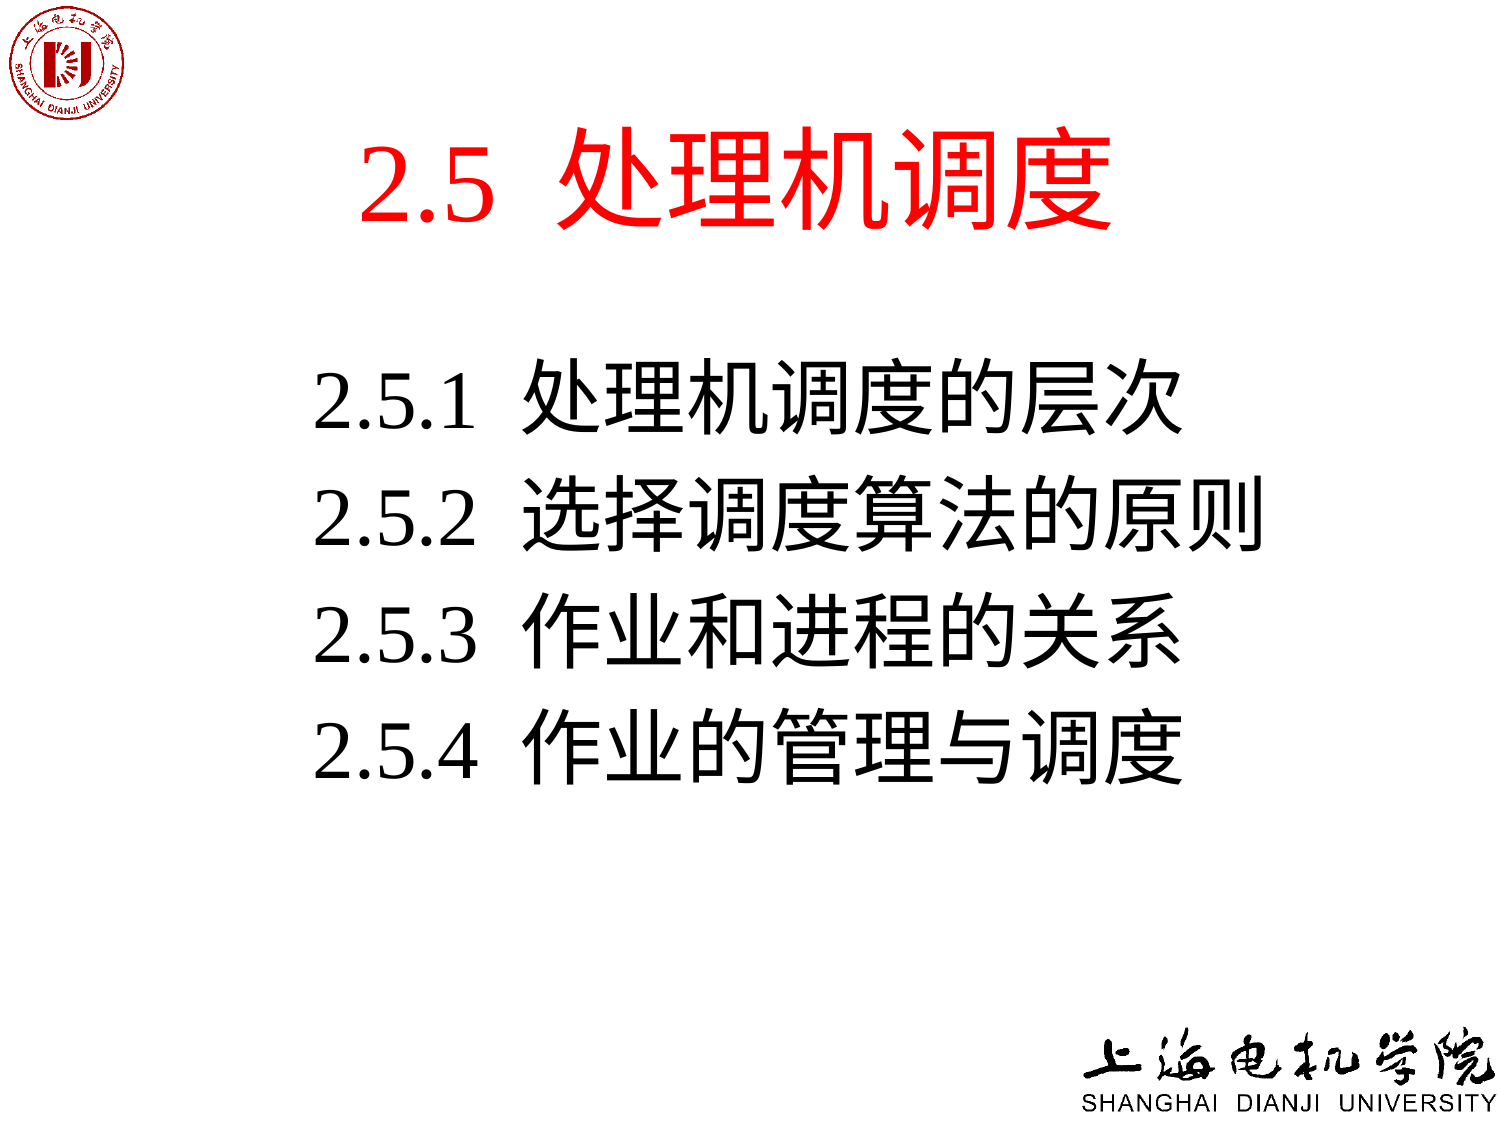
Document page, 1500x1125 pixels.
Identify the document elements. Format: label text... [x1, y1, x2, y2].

title 2.5 处理机调度 [61, 101, 1412, 237]
list 2.5.1 处理机调度的层次 2.5.2 选择调度算法的原则 2.5.3 作业和进程的关系 2.5.4 作业的管理与调度 [297, 338, 1436, 799]
picture [9, 6, 124, 120]
picture [1079, 1023, 1500, 1114]
